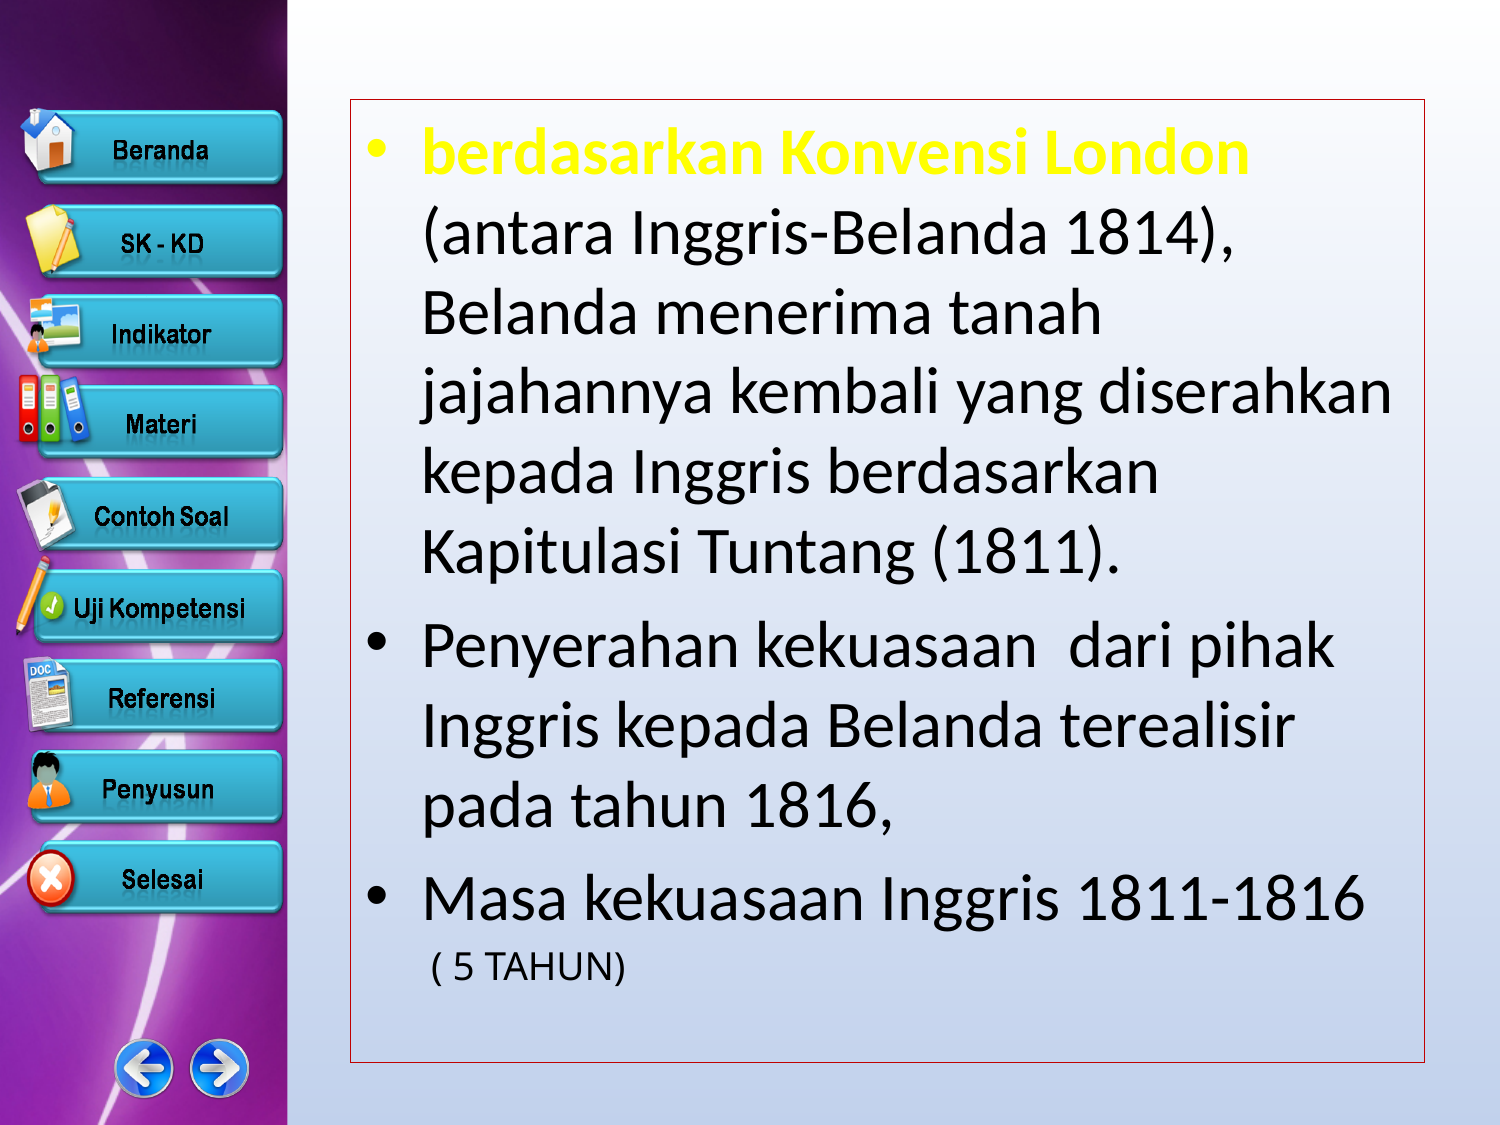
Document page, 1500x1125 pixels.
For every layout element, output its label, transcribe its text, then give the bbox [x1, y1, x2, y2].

picture [0, 0, 288, 1125]
list berdasarkan Konvensi London (antara Inggris-Belanda 1814), Belanda menerima tanah jajahannya kembali yang diserahkan kepada Inggris berdasarkan Kapitulasi Tuntang (1811). Penyerahan kekuasaan dari pihak Inggris kepada Belanda terealisir pada tahun 1816, Masa kekuasaan Inggris 1811-1816 ( 5 TAHUN) [350, 99, 1425, 1063]
